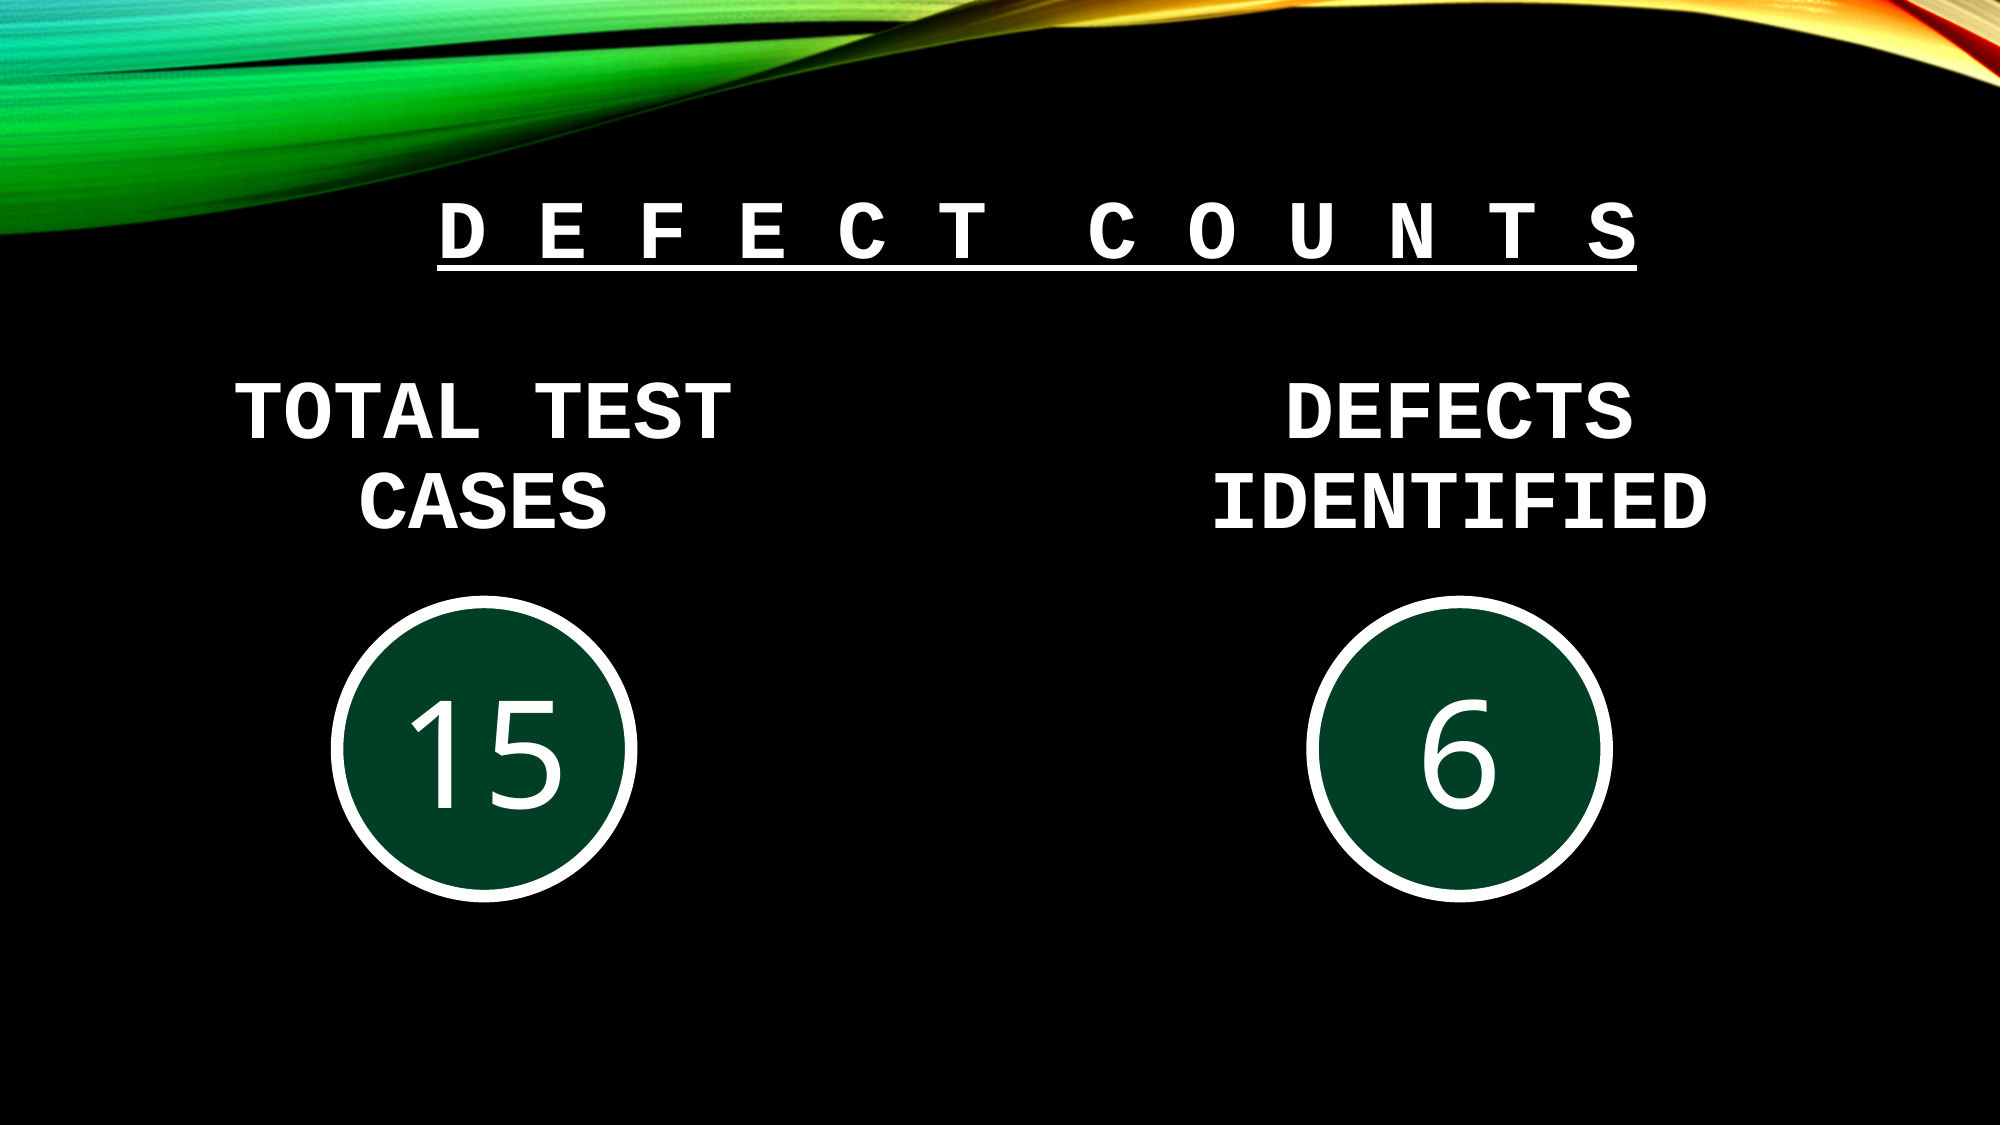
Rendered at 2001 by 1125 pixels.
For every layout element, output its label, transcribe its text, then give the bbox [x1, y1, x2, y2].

picture [0, 0, 2000, 237]
text_box Defects Identified [1162, 350, 1757, 563]
text_box D e f e c t c o u n t s [187, 125, 1888, 338]
title Total test cases [187, 350, 781, 563]
text_box 6 [1311, 600, 1608, 898]
text_box 15 [335, 600, 633, 898]
